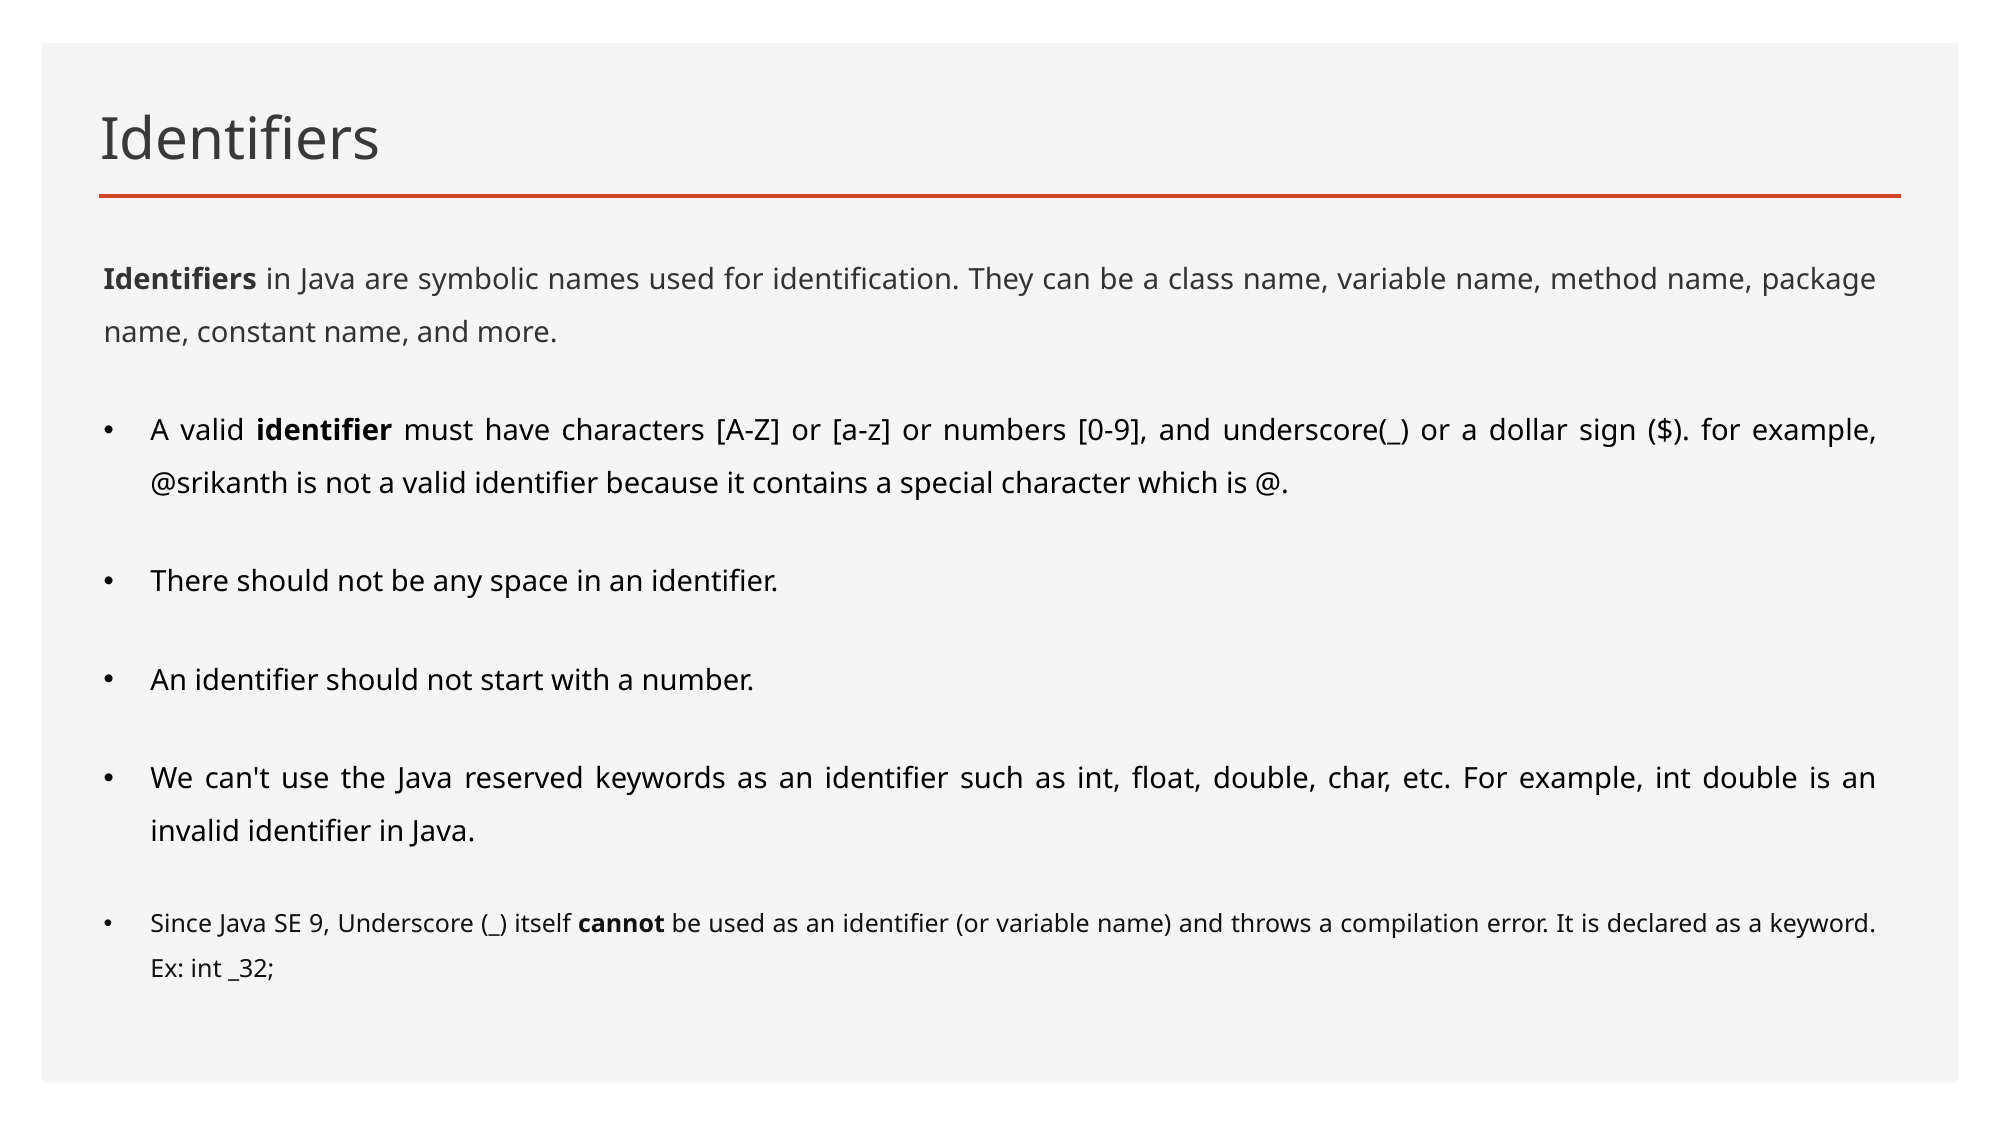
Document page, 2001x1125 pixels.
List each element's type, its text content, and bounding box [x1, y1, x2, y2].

list Identifiers in Java are symbolic names used for identification. They can be a class name, variable name, method name, package name, constant name, and more. A valid identifier must have characters [A-Z] or [a-z] or numbers [0-9], and underscore(_) or a dollar sign ($). for example, @srikanth is not a valid identifier because it contains a special character which is @. There should not be any space in an identifier. An identifier should not start with a number. We can't use the Java reserved keywords as an identifier such as int, float, double, char, etc. For example, int double is an invalid identifier in Java. Since Java SE 9, Underscore (_) itself cannot be used as an identifier (or variable name) and throws a compilation error. It is declared as a keyword. Ex: int _32; [88, 235, 1894, 1066]
title Identifiers [85, 73, 1214, 179]
